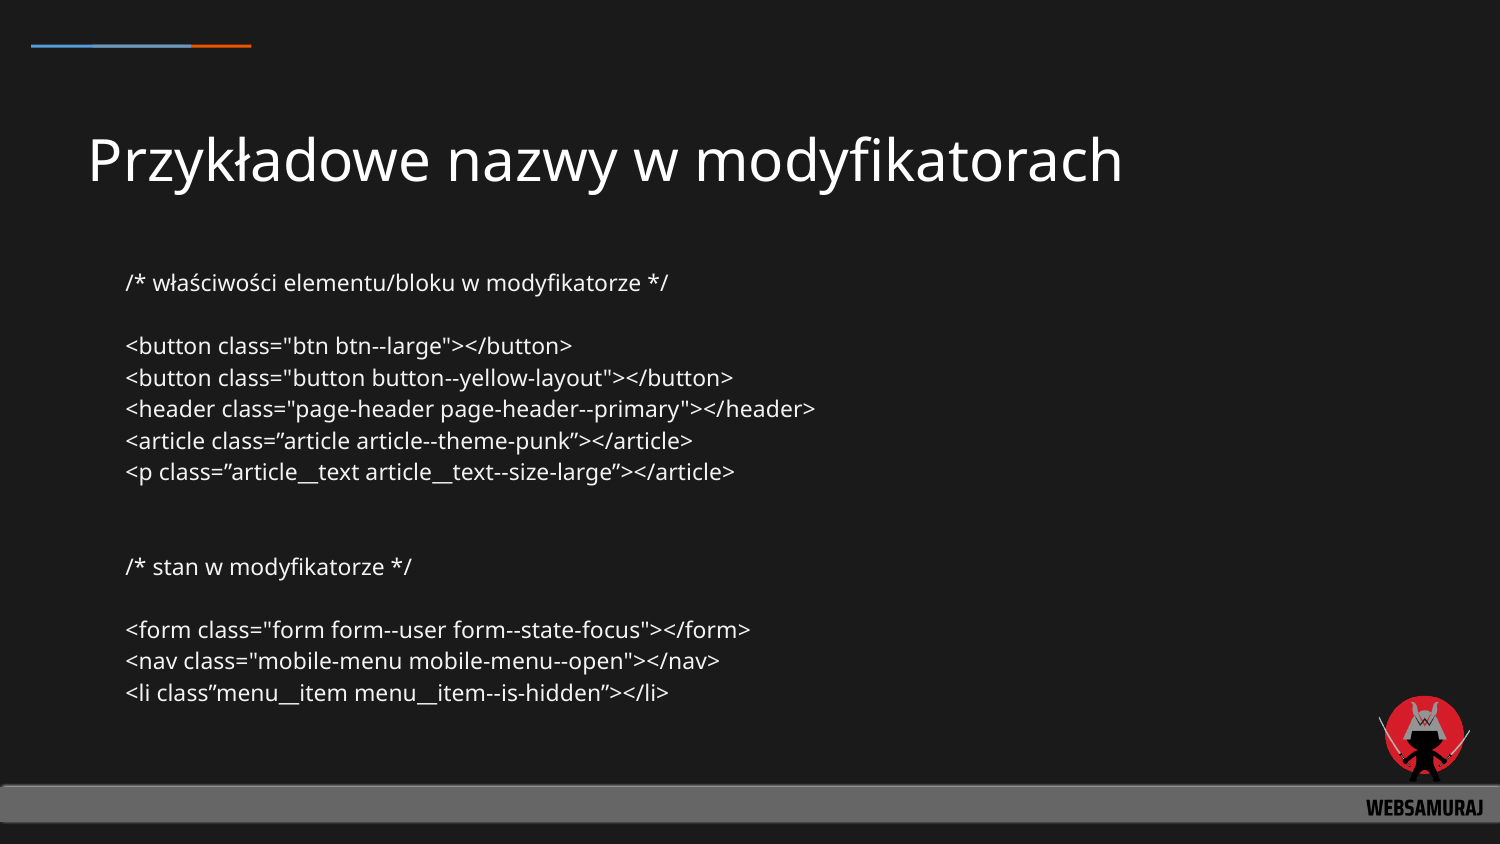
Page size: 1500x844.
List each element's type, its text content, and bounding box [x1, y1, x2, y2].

picture [1358, 689, 1491, 822]
subtitle /* właściwości elementu/bloku w modyfikatorze */ <button class="btn btn--large"></button> <button class="button button--yellow-layout"></button> <header class="page-header page-header--primary"></header> <article class=”article article--theme-punk”></article> <p class=”article__text article__text--size-large”></article> /* stan w modyfikatorze */ <form class="form form--user form--state-focus"></form> <nav class="mobile-menu mobile-menu--open"></nav> <li class”menu__item menu__item--is-hidden”></li> [110, 249, 1379, 742]
title Przykładowe nazwy w modyfikatorach [72, 97, 1416, 206]
